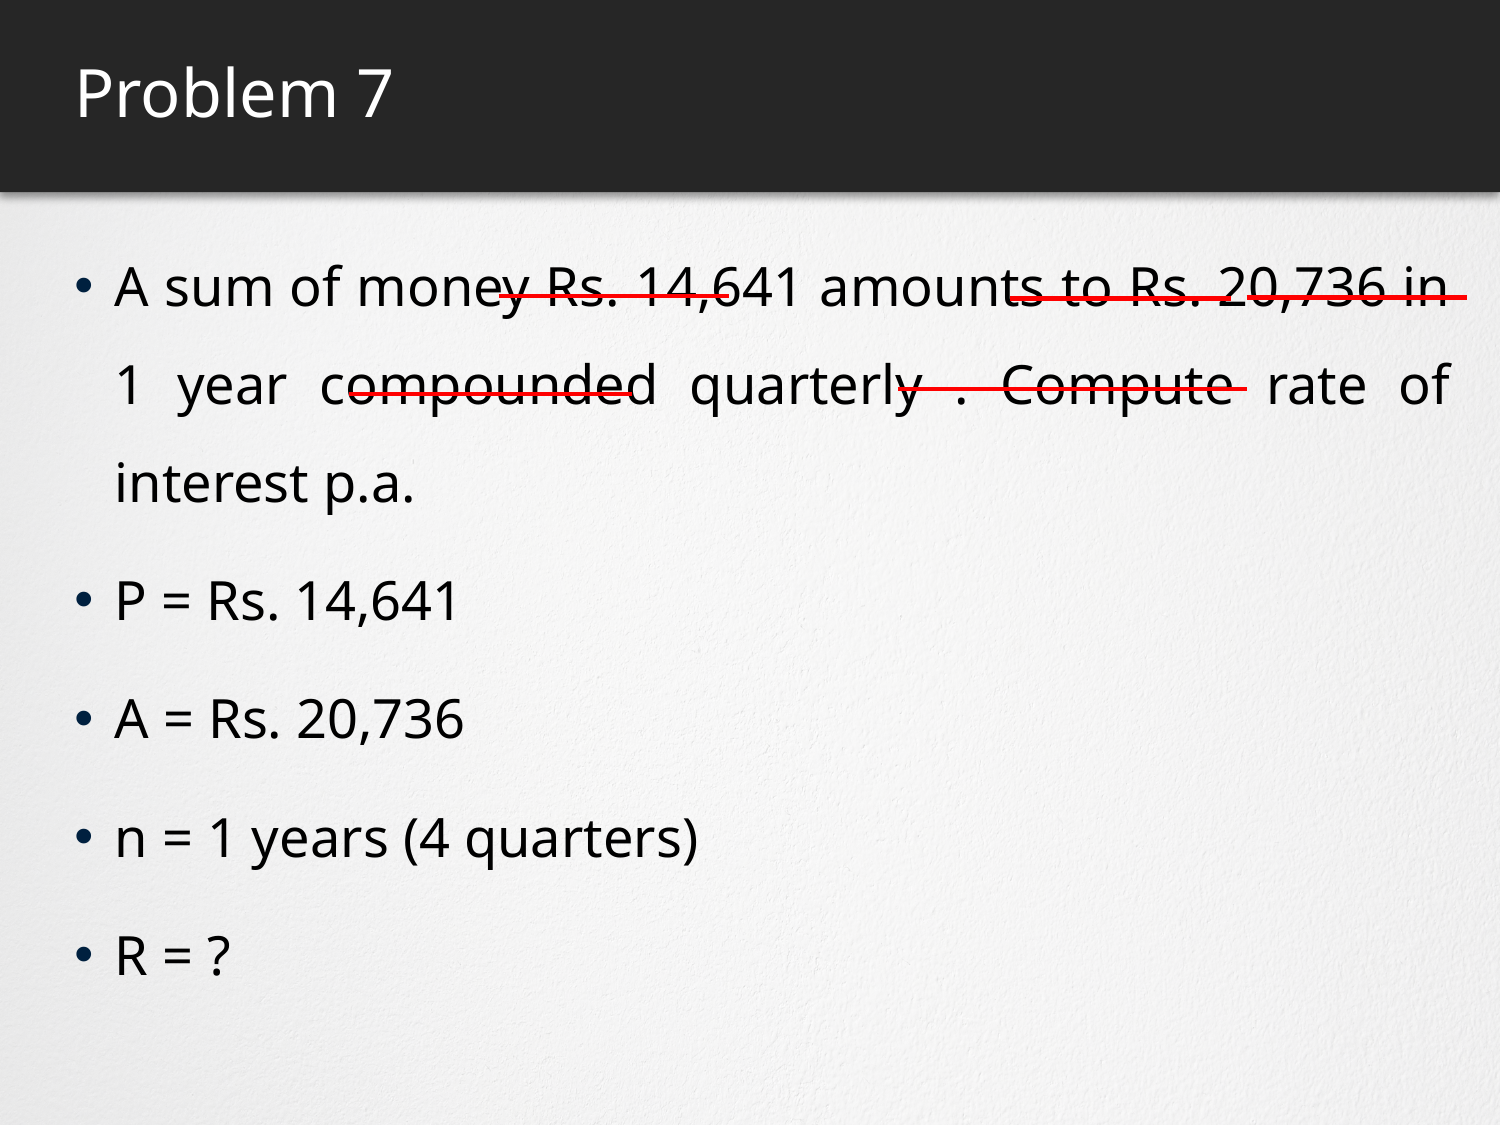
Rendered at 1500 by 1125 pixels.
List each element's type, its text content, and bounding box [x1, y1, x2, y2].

title Problem 7 [59, 0, 1500, 193]
